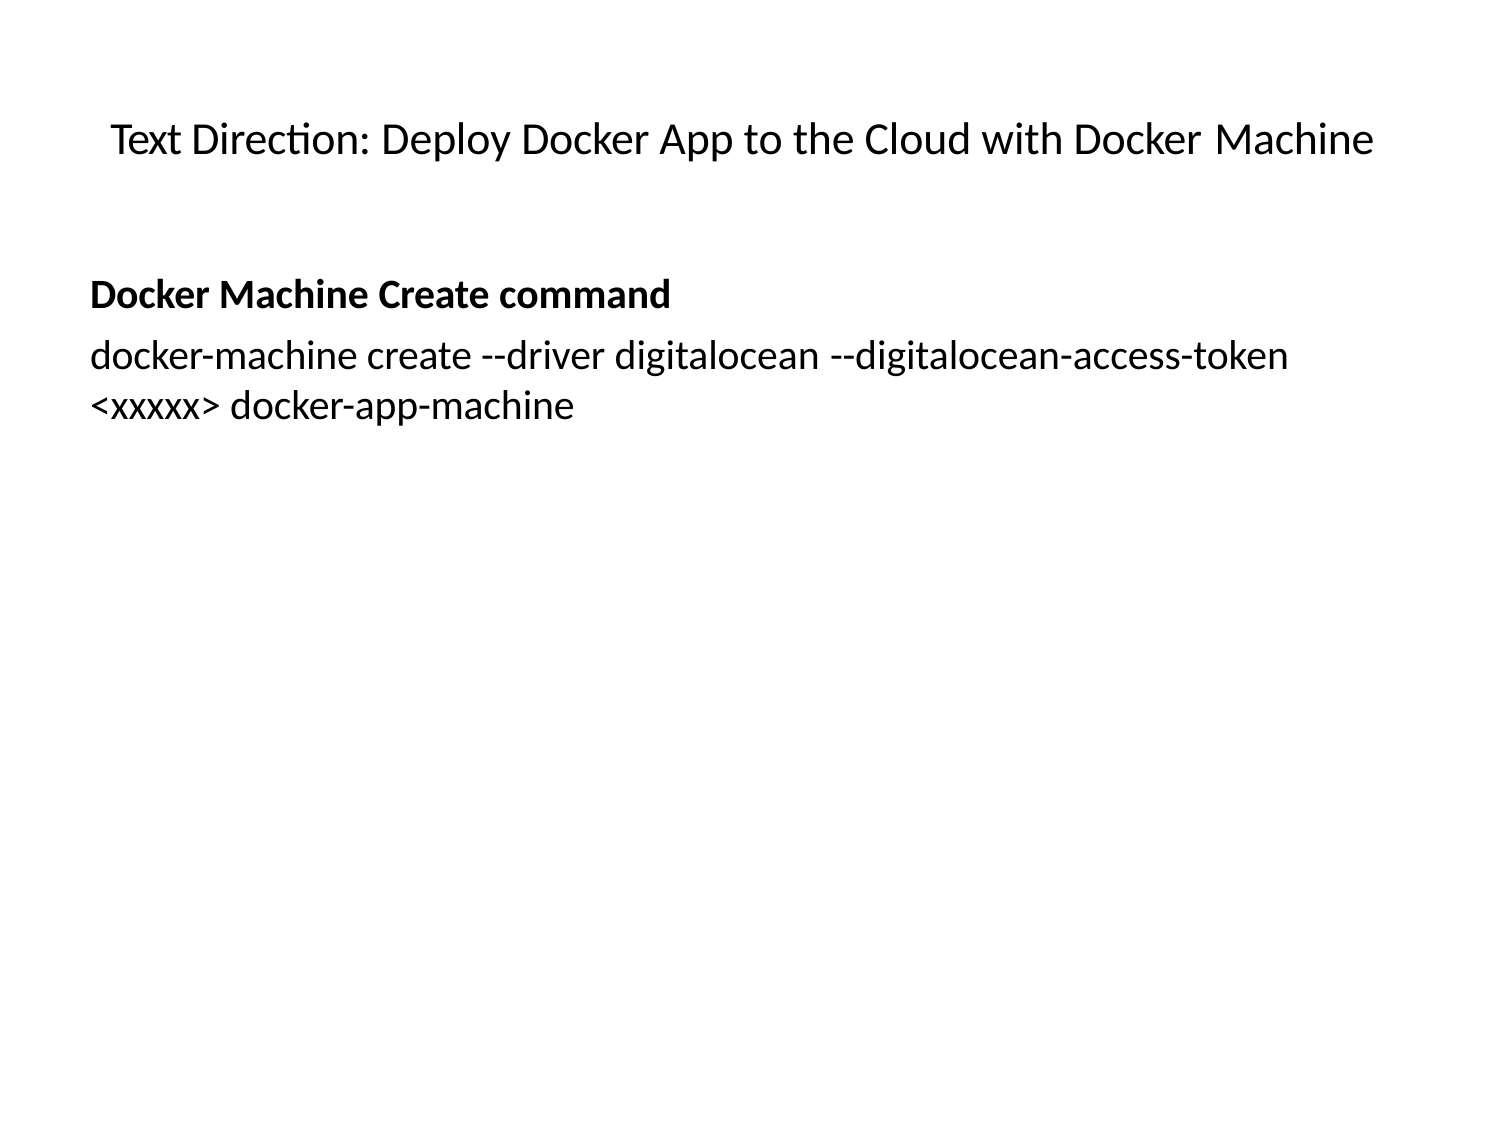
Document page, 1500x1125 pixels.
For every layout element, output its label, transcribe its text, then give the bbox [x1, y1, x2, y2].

text_box Docker Machine Create command docker-machine create --driver digitalocean --digitalocean-access-token <xxxxx> docker-app-machine [87, 254, 1302, 428]
title Text Direction: Deploy Docker App to the Cloud with Docker Machine [108, 106, 1392, 297]
